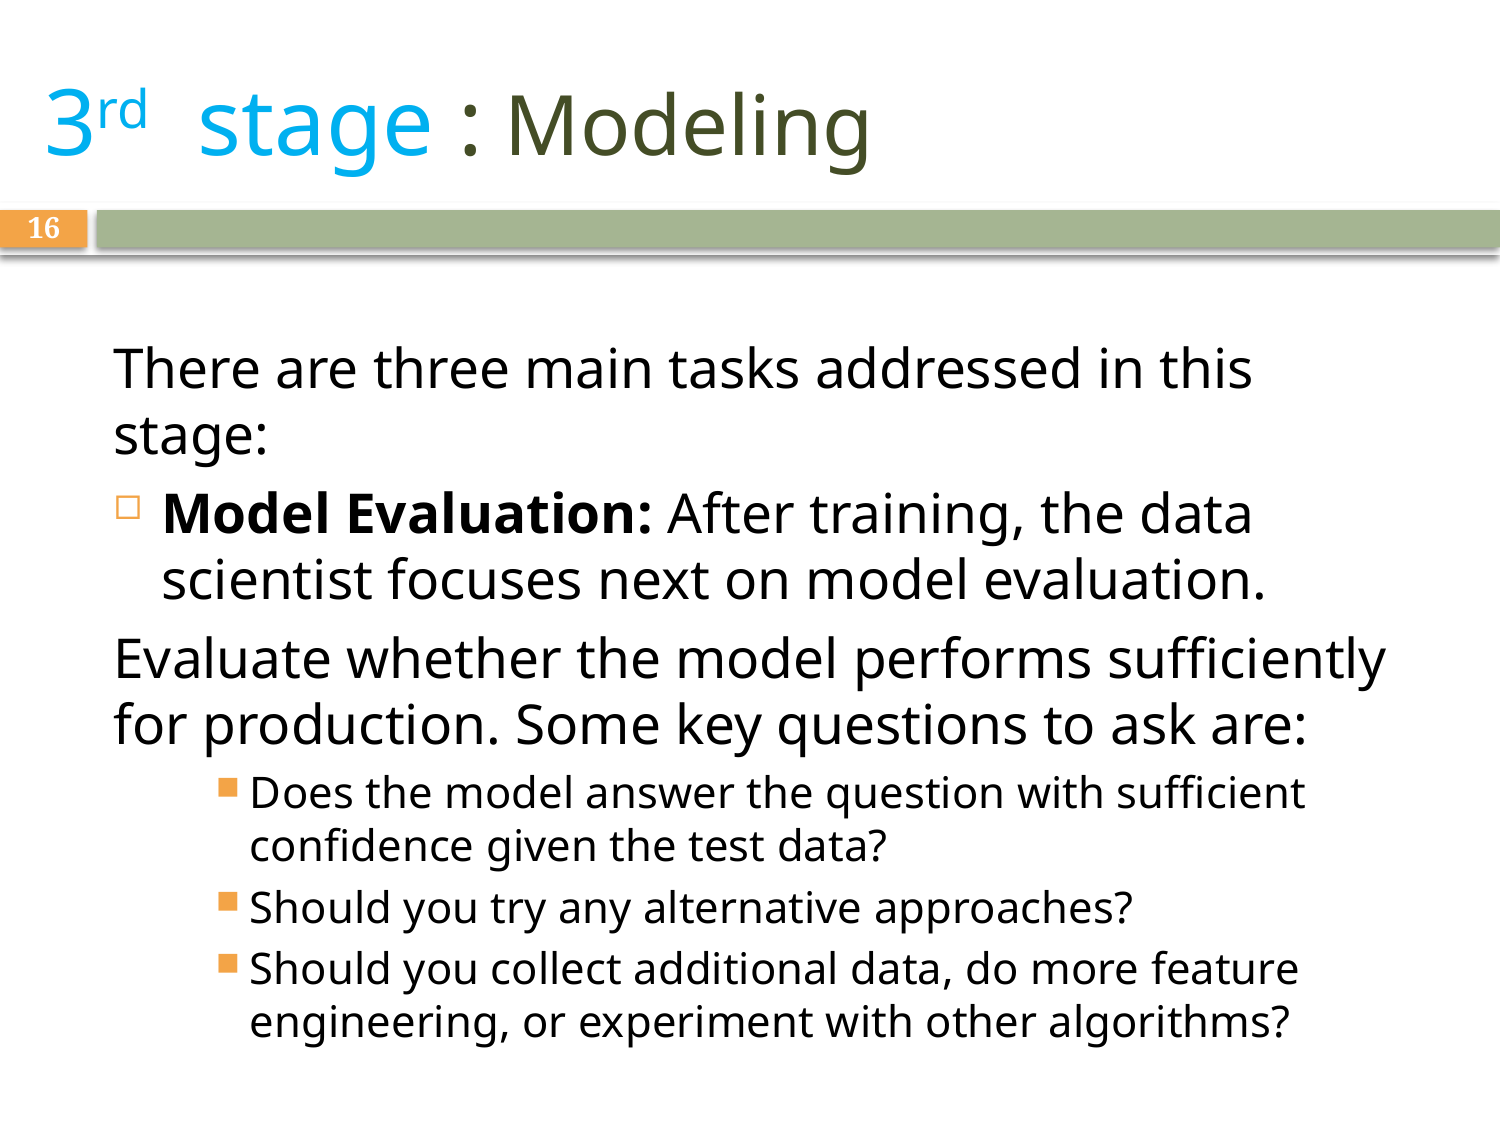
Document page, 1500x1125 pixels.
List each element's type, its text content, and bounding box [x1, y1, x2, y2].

title 3rd stage : Modeling [29, 37, 1500, 200]
slide_number 16 [0, 208, 88, 249]
list There are three main tasks addressed in this stage: Model Evaluation: After training, the data scientist focuses next on model evaluation. Evaluate whether the model performs sufficiently for production. Some key questions to ask are: Does the model answer the question with sufficient confidence given the test data? Should you try any alternative approaches? Should you collect additional data, do more feature engineering, or experiment with other algorithms? [98, 326, 1437, 1064]
